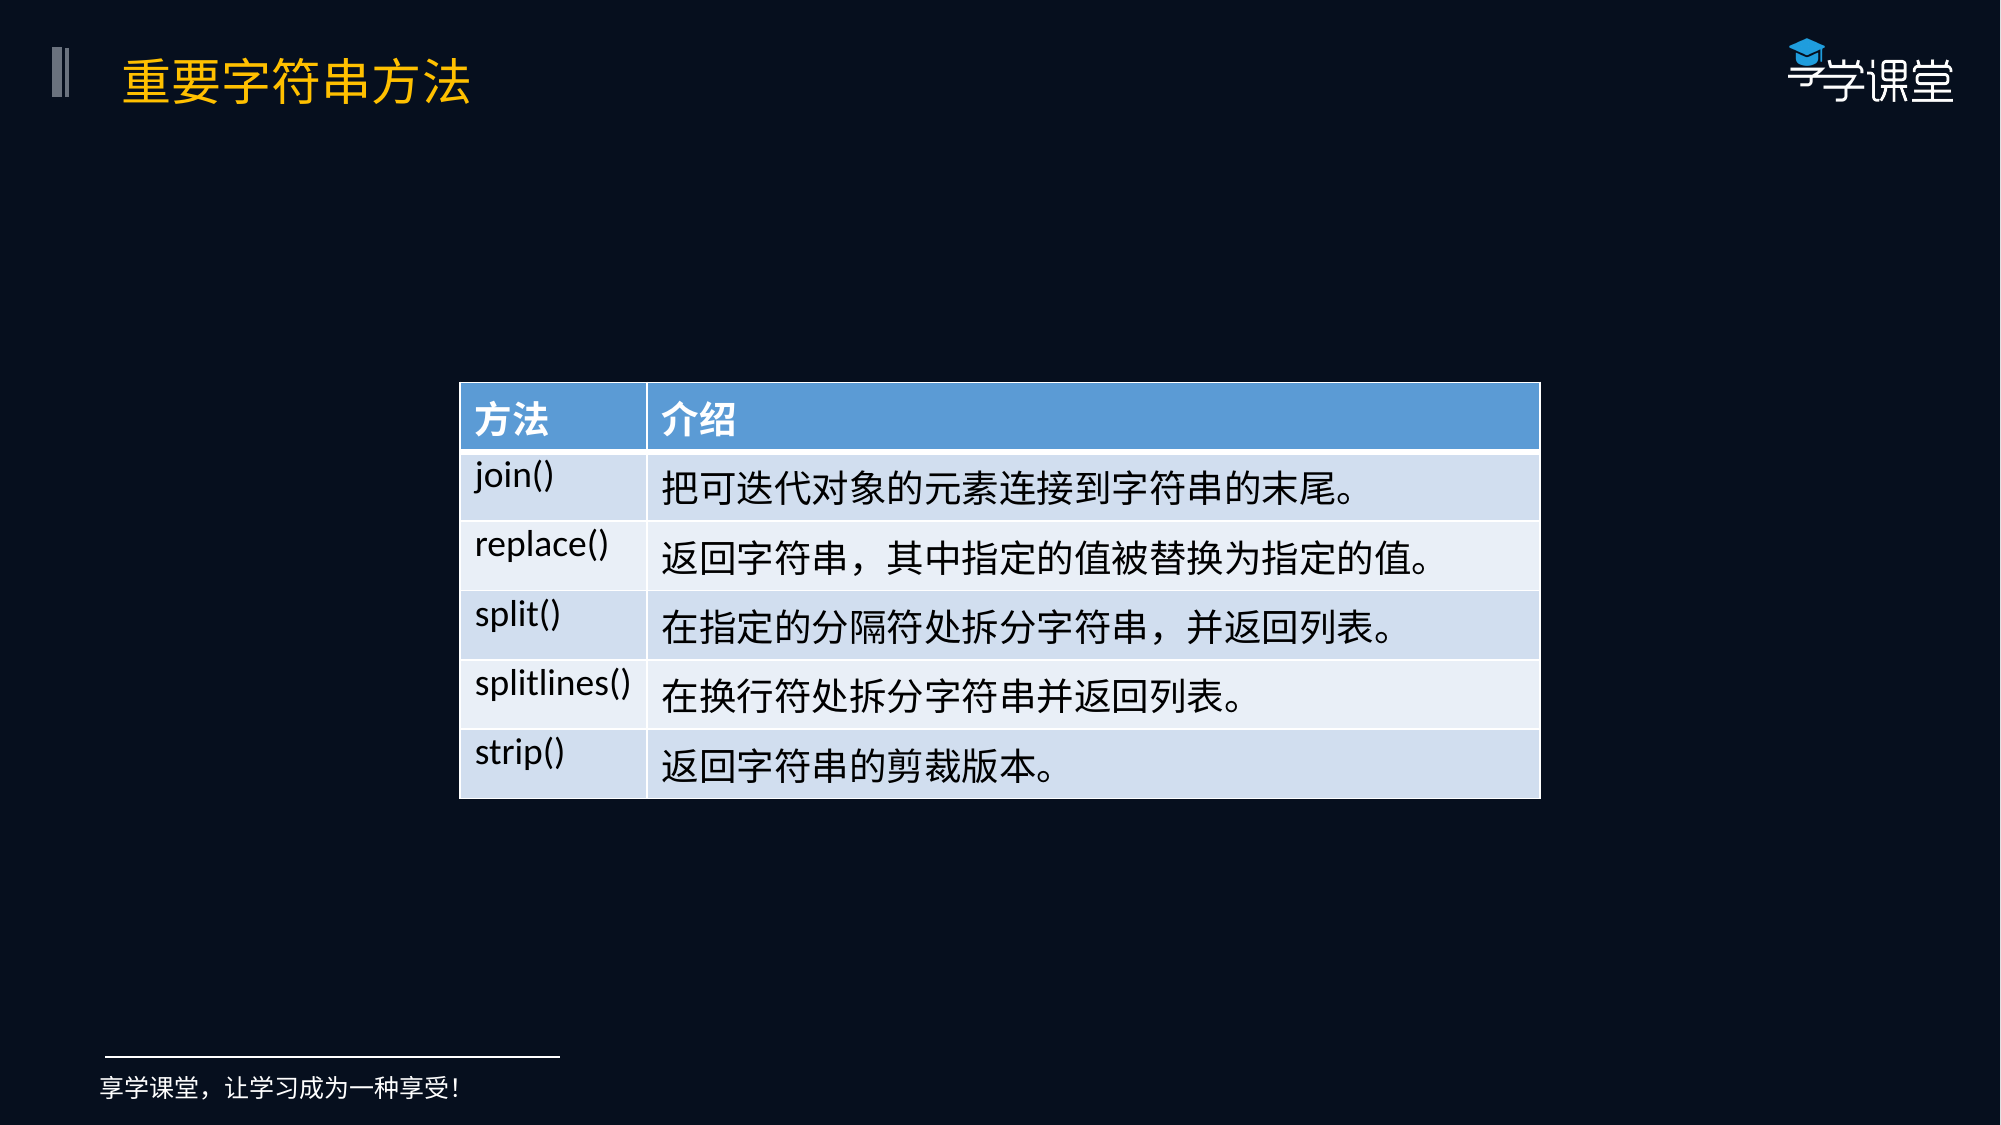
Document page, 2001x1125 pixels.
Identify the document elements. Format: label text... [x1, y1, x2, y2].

text_box 重要字符串方法 [101, 37, 1219, 125]
table_header 方法 [461, 383, 646, 449]
table_cell 返回字符串，其中指定的值被替换为指定的值。 [648, 522, 1539, 590]
table_cell 把可迭代对象的元素连接到字符串的末尾。 [648, 455, 1539, 520]
table_cell replace() [461, 522, 646, 590]
table_cell strip() [461, 730, 646, 798]
table_cell 在指定的分隔符处拆分字符串，并返回列表。 [648, 591, 1539, 659]
table_cell 在换行符处拆分字符串并返回列表。 [648, 661, 1539, 728]
table_cell split() [461, 591, 646, 659]
table_cell 返回字符串的剪裁版本。 [648, 730, 1539, 798]
table_cell splitlines() [461, 661, 646, 728]
table_cell join() [461, 455, 646, 520]
picture [1788, 38, 1953, 102]
table_header 介绍 [648, 383, 1539, 449]
